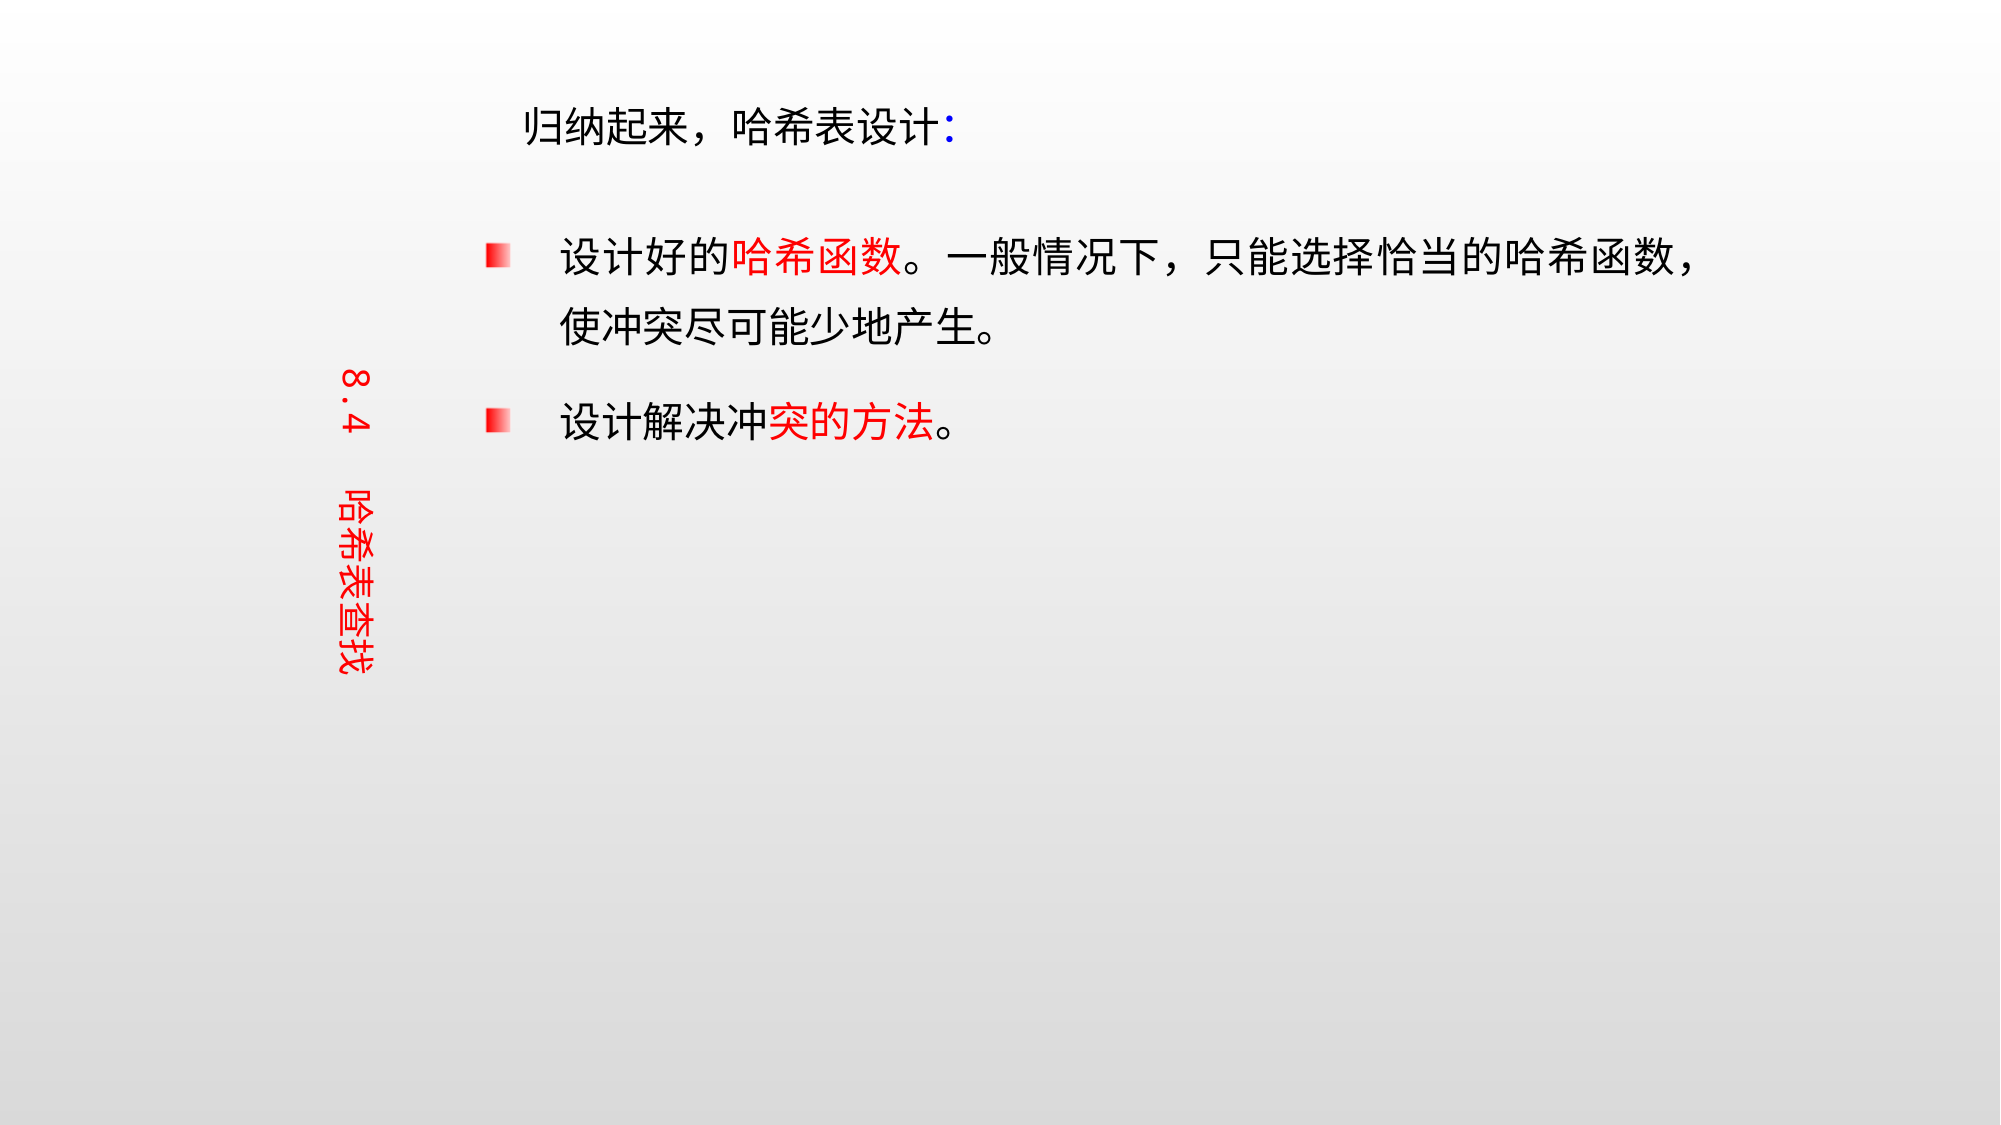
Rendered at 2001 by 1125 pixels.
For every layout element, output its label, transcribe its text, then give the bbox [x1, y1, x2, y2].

text_box 归纳起来，哈希表设计： [507, 93, 1047, 159]
picture [484, 406, 514, 436]
picture [484, 241, 514, 271]
text_box 8.4 哈希表查找 [312, 292, 388, 750]
text_box 设计好的哈希函数。一般情况下，只能选择恰当的哈希函数，使冲突尽可能少地产生。 设计解决冲突的方法。 [484, 210, 1677, 446]
